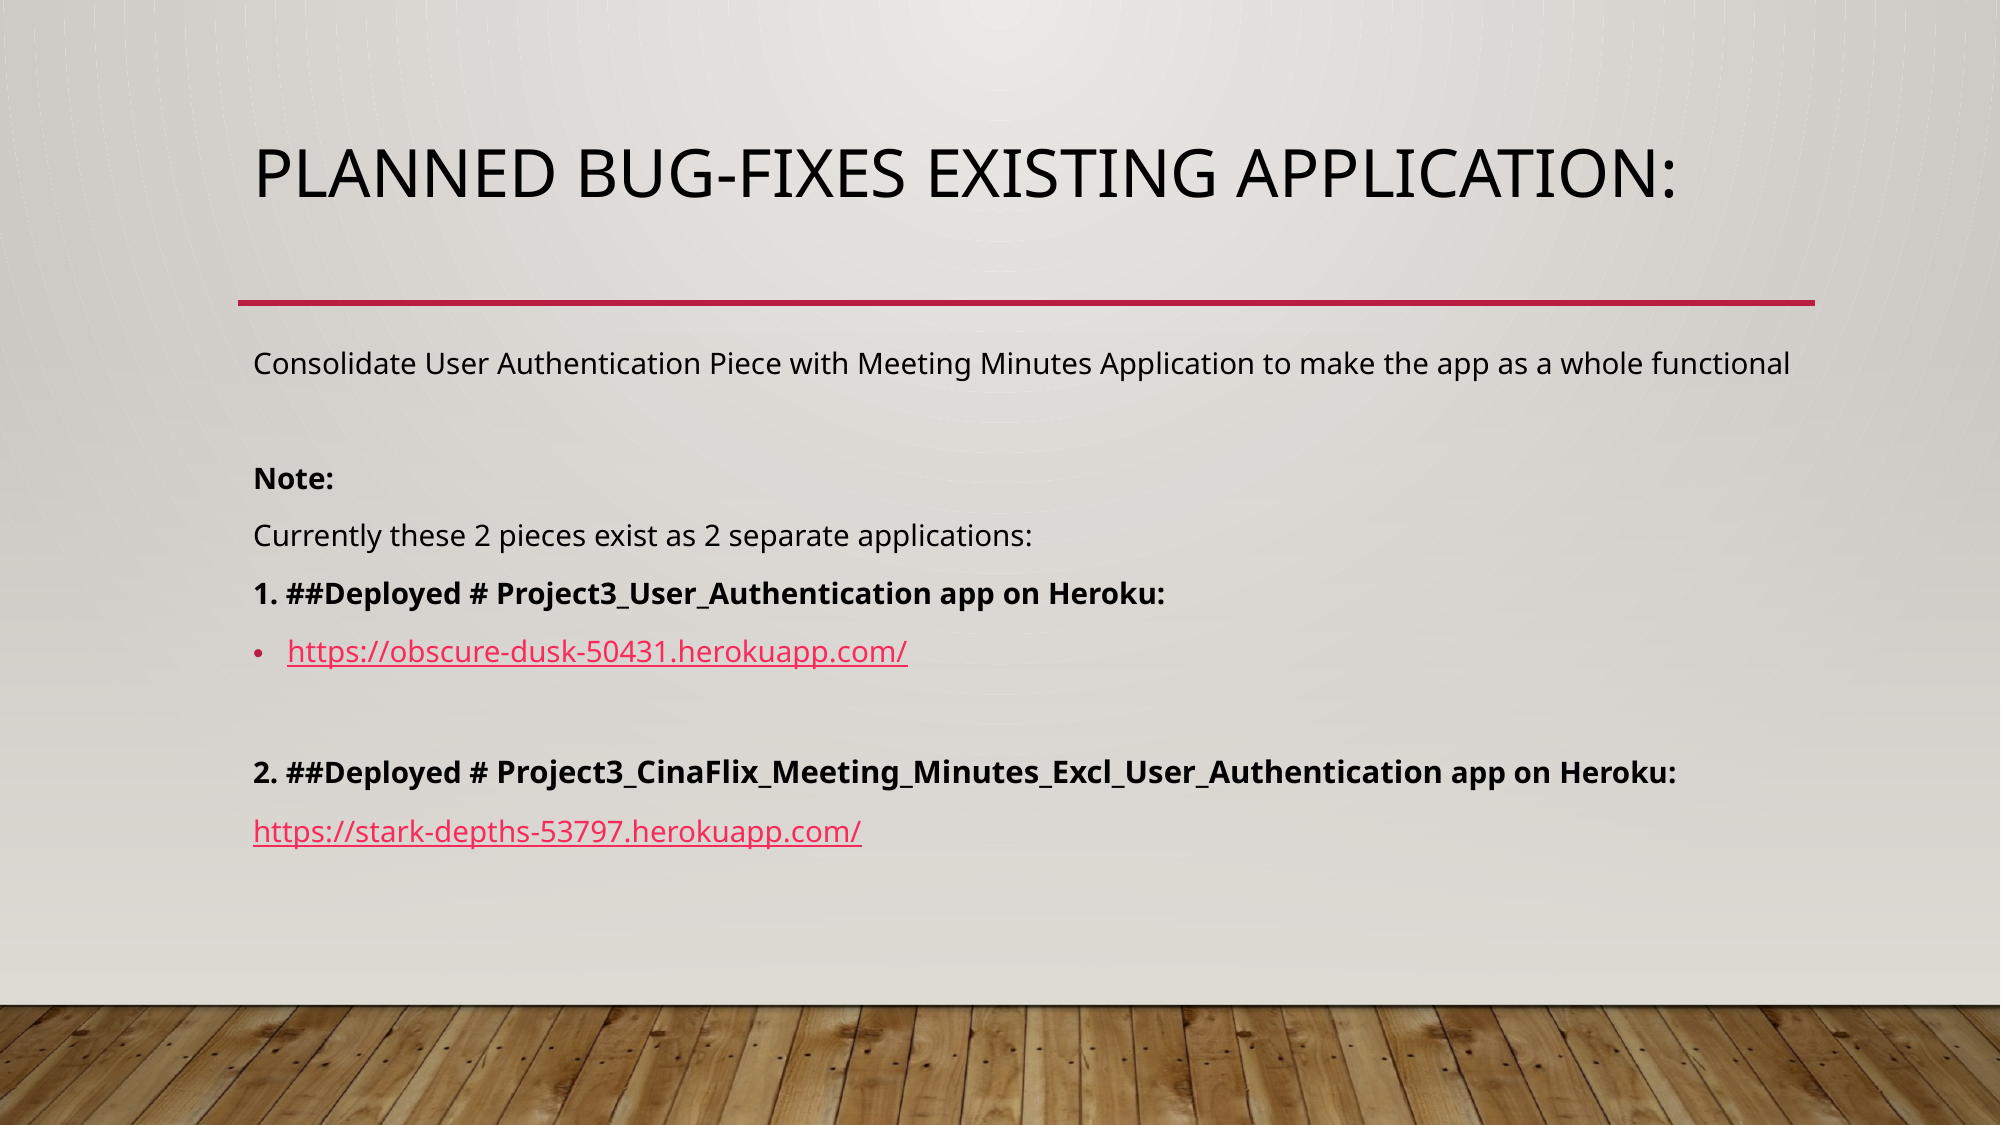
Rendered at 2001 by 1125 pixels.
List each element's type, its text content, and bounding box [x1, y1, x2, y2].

list Consolidate User Authentication Piece with Meeting Minutes Application to make the app as a whole functional Note: Currently these 2 pieces exist as 2 separate applications: 1. ##Deployed # Project3_User_Authentication app on Heroku: https://obscure-dusk-50431.herokuapp.com/ 2. ##Deployed # Project3_CinaFlix_Meeting_Minutes_Excl_User_Authentication app on Heroku: https://stark-depths-53797.herokuapp.com/ [238, 330, 1814, 897]
picture [0, 1005, 2000, 1125]
title Planned Bug-fixes Existing Application: [238, 131, 1814, 305]
